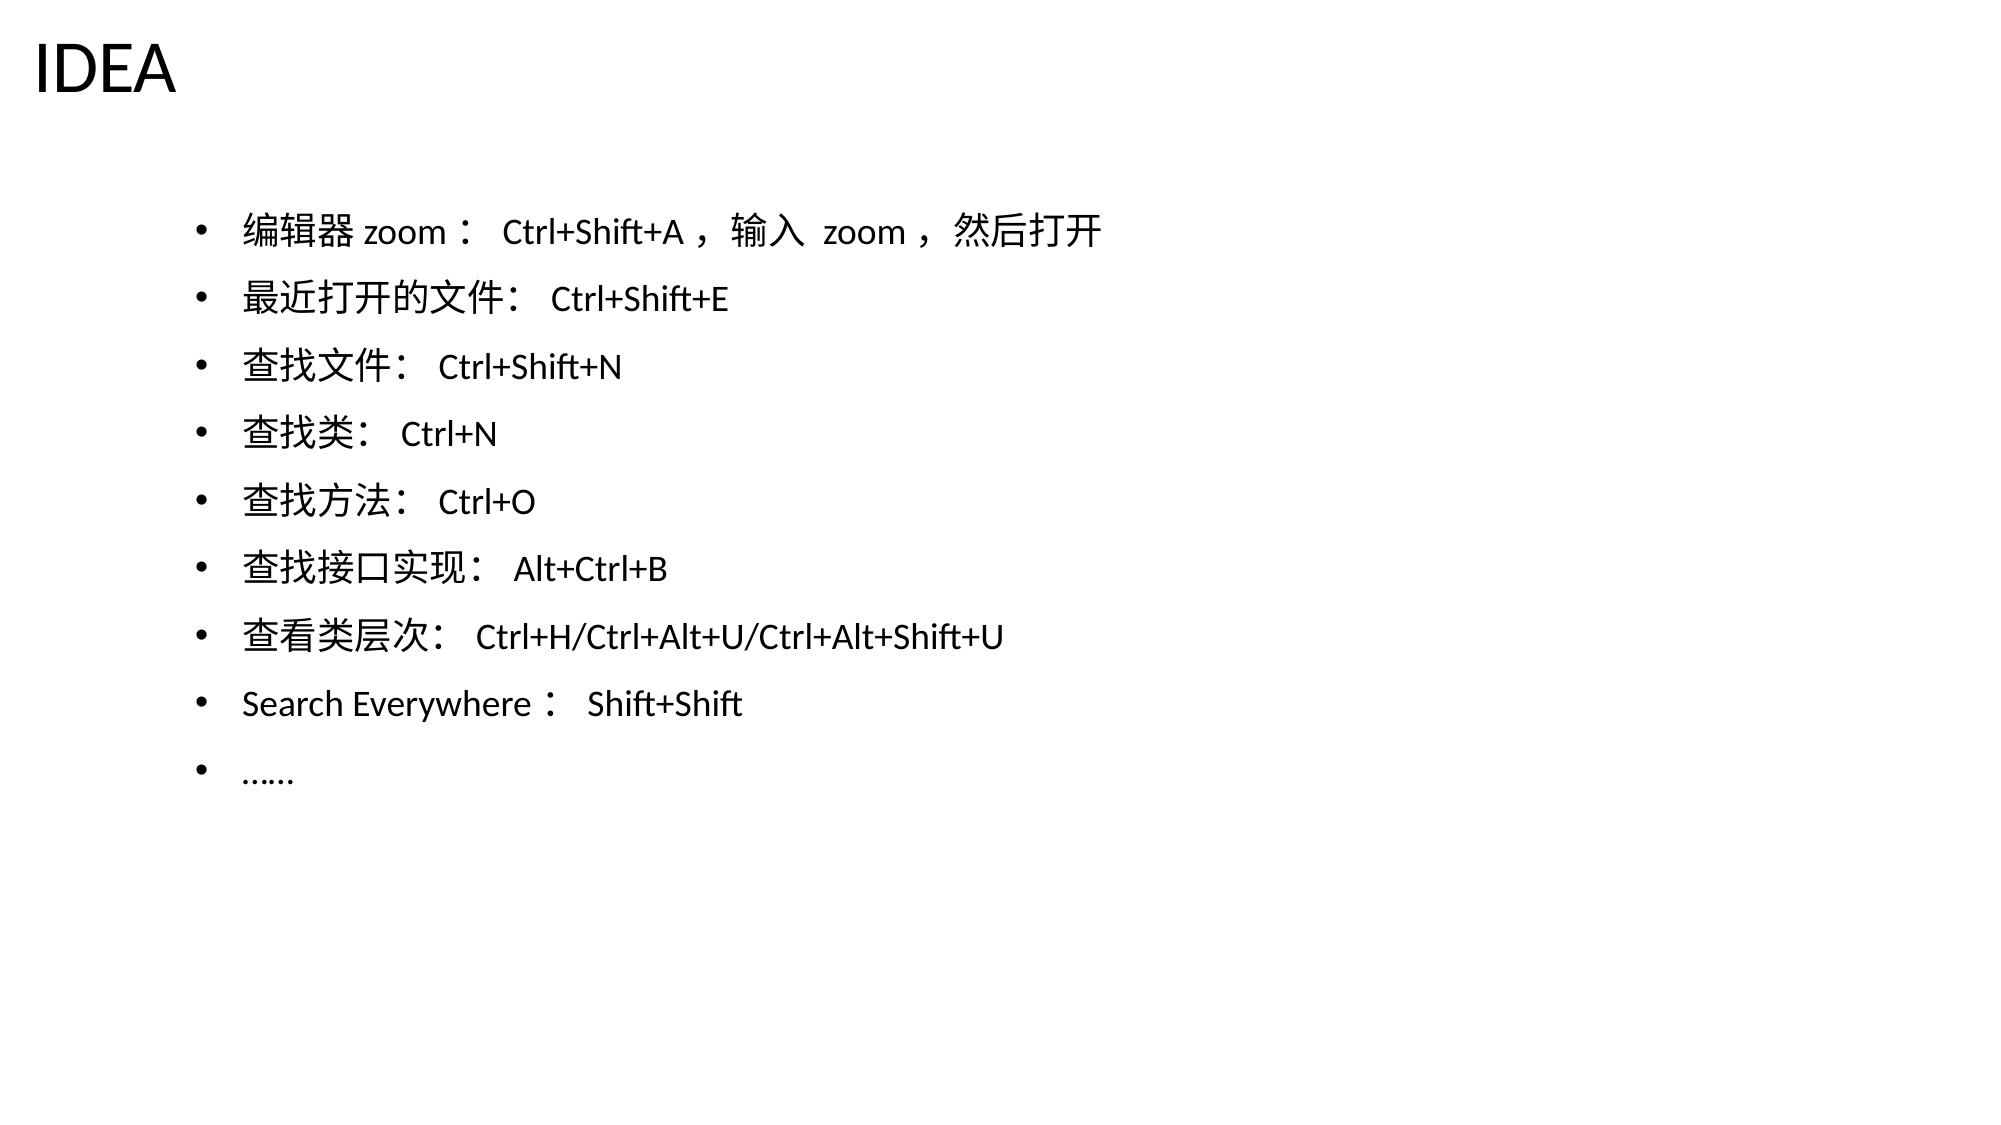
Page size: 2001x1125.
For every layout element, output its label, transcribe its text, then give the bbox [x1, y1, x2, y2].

text_box 编辑器zoom：Ctrl+Shift+A，输入 zoom，然后打开 最近打开的文件：Ctrl+Shift+E 查找文件：Ctrl+Shift+N 查找类：Ctrl+N 查找方法：Ctrl+O 查找接口实现：Alt+Ctrl+B 查看类层次：Ctrl+H/Ctrl+Alt+U/Ctrl+Alt+Shift+U Search Everywhere：Shift+Shift …… [180, 176, 1891, 867]
text_box IDEA [18, 9, 343, 115]
